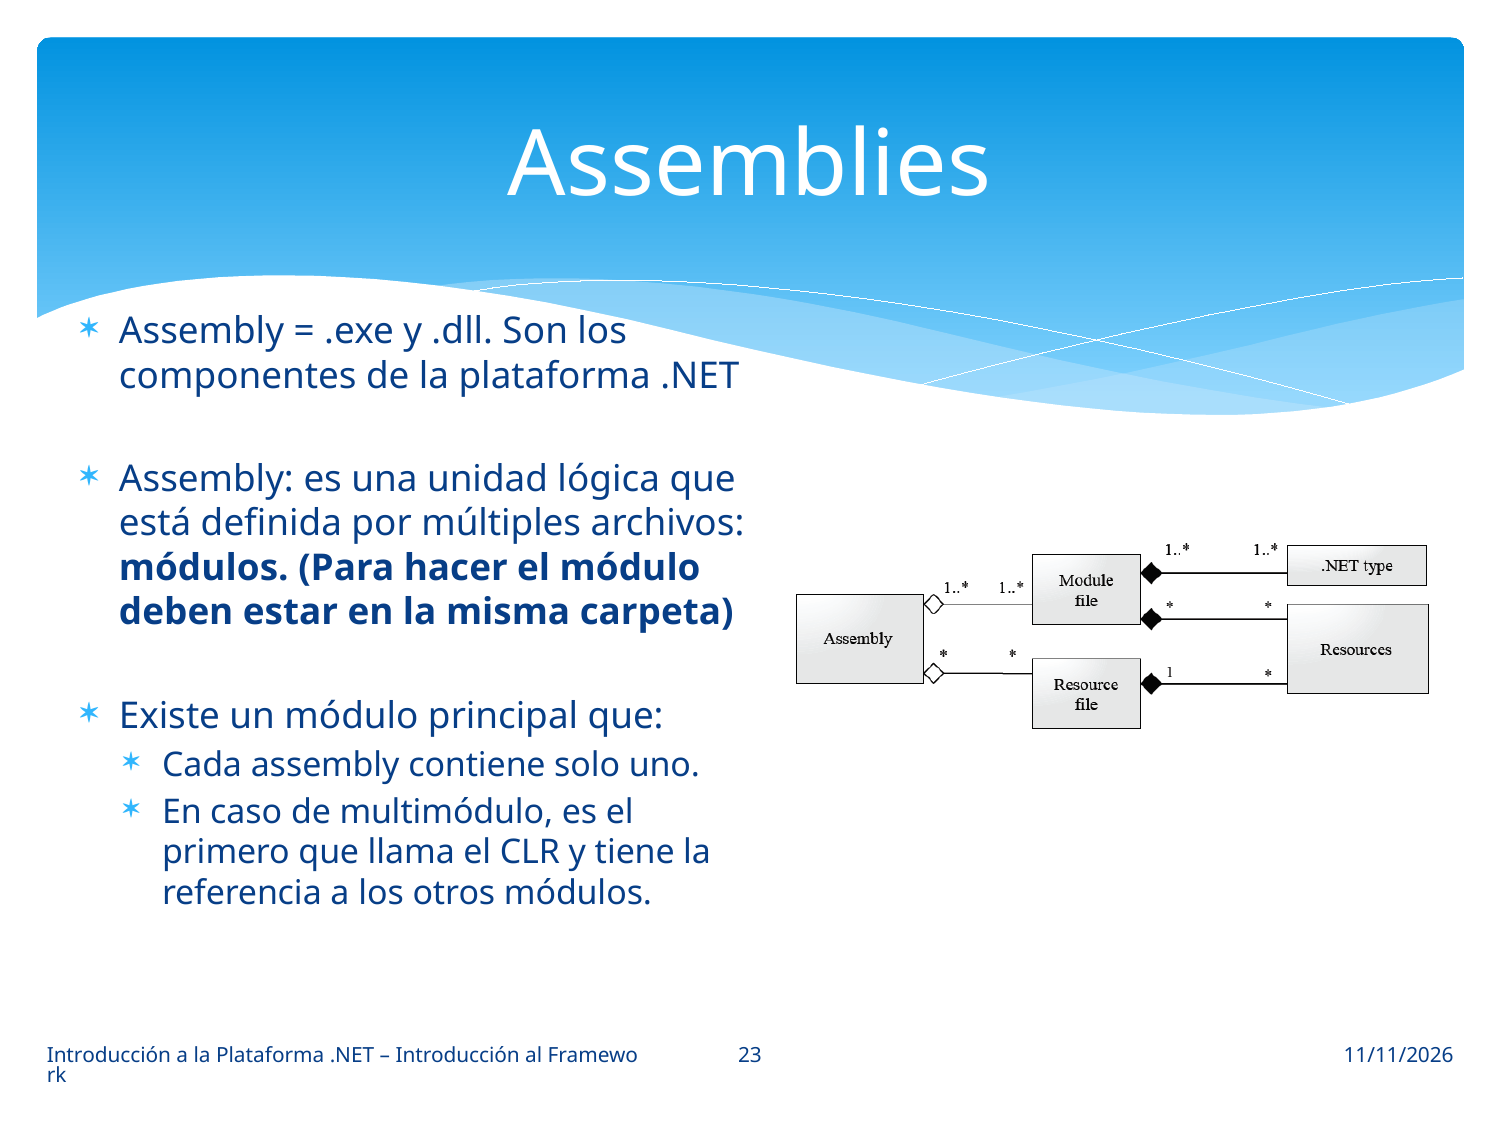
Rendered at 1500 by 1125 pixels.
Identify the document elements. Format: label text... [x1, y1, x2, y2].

footer Introducción a la Plataforma .NET – Introducción al Framework [31, 1025, 653, 1086]
list Assembly = .exe y .dll. Son los componentes de la plataforma .NET Assembly: es una unidad lógica que está definida por múltiples archivos: módulos. (Para hacer el módulo deben estar en la misma carpeta) Existe un módulo principal que: Cada assembly contiene solo uno. En caso de multimódulo, es el primero que llama el CLR y tiene la referencia a los otros módulos. [64, 299, 774, 1005]
title Assemblies [75, 55, 1425, 261]
slide_number 23 [654, 1025, 846, 1086]
picture [779, 514, 1454, 740]
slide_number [847, 1025, 1469, 1086]
